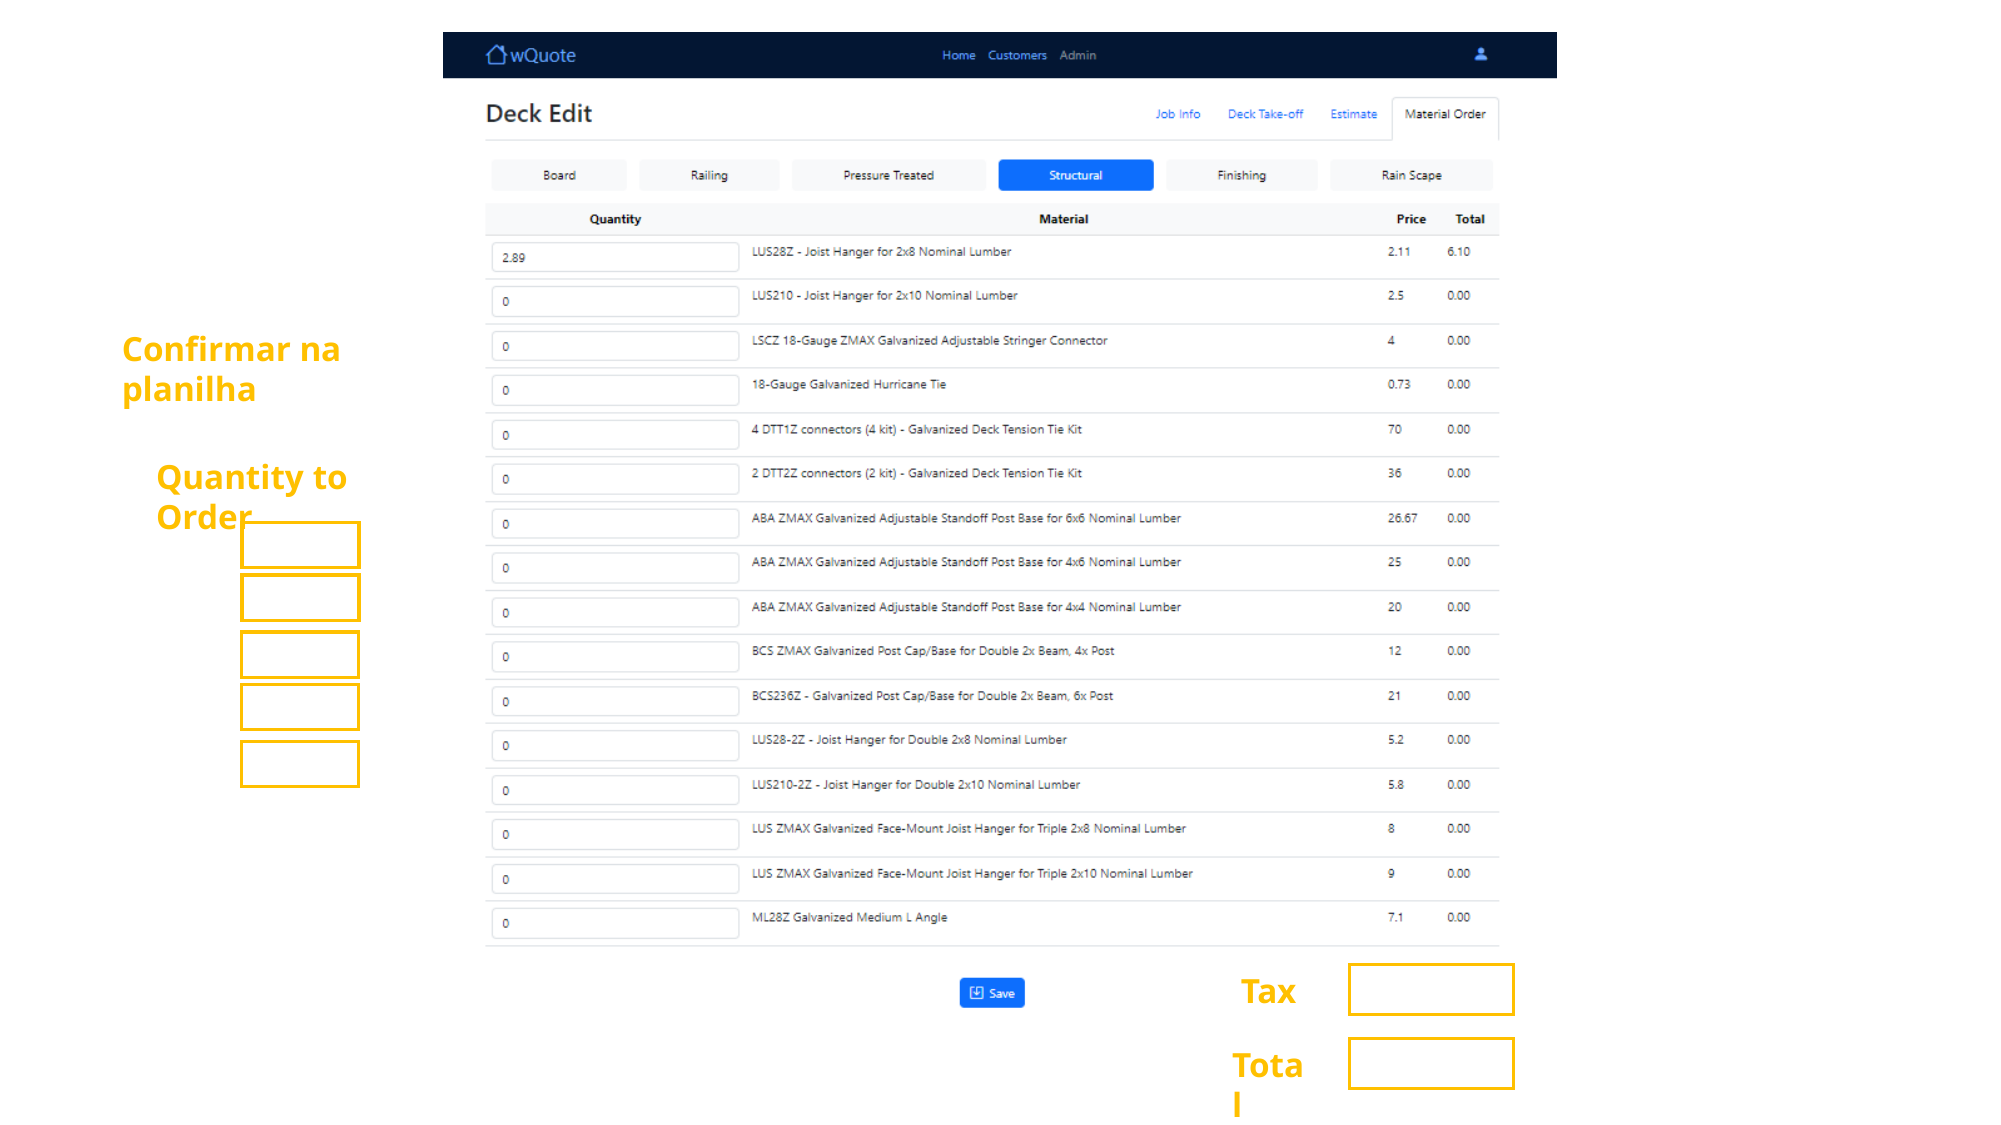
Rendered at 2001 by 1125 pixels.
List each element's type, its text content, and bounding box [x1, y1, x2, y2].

text_box [240, 630, 360, 679]
text_box [240, 740, 360, 788]
picture [443, 31, 1557, 1094]
text_box [240, 683, 360, 731]
text_box [240, 573, 361, 622]
text_box Total [1217, 1094, 1323, 1125]
text_box [240, 521, 361, 569]
text_box Quantity to Order [141, 448, 443, 544]
text_box Confirmar na planilha [107, 320, 426, 416]
